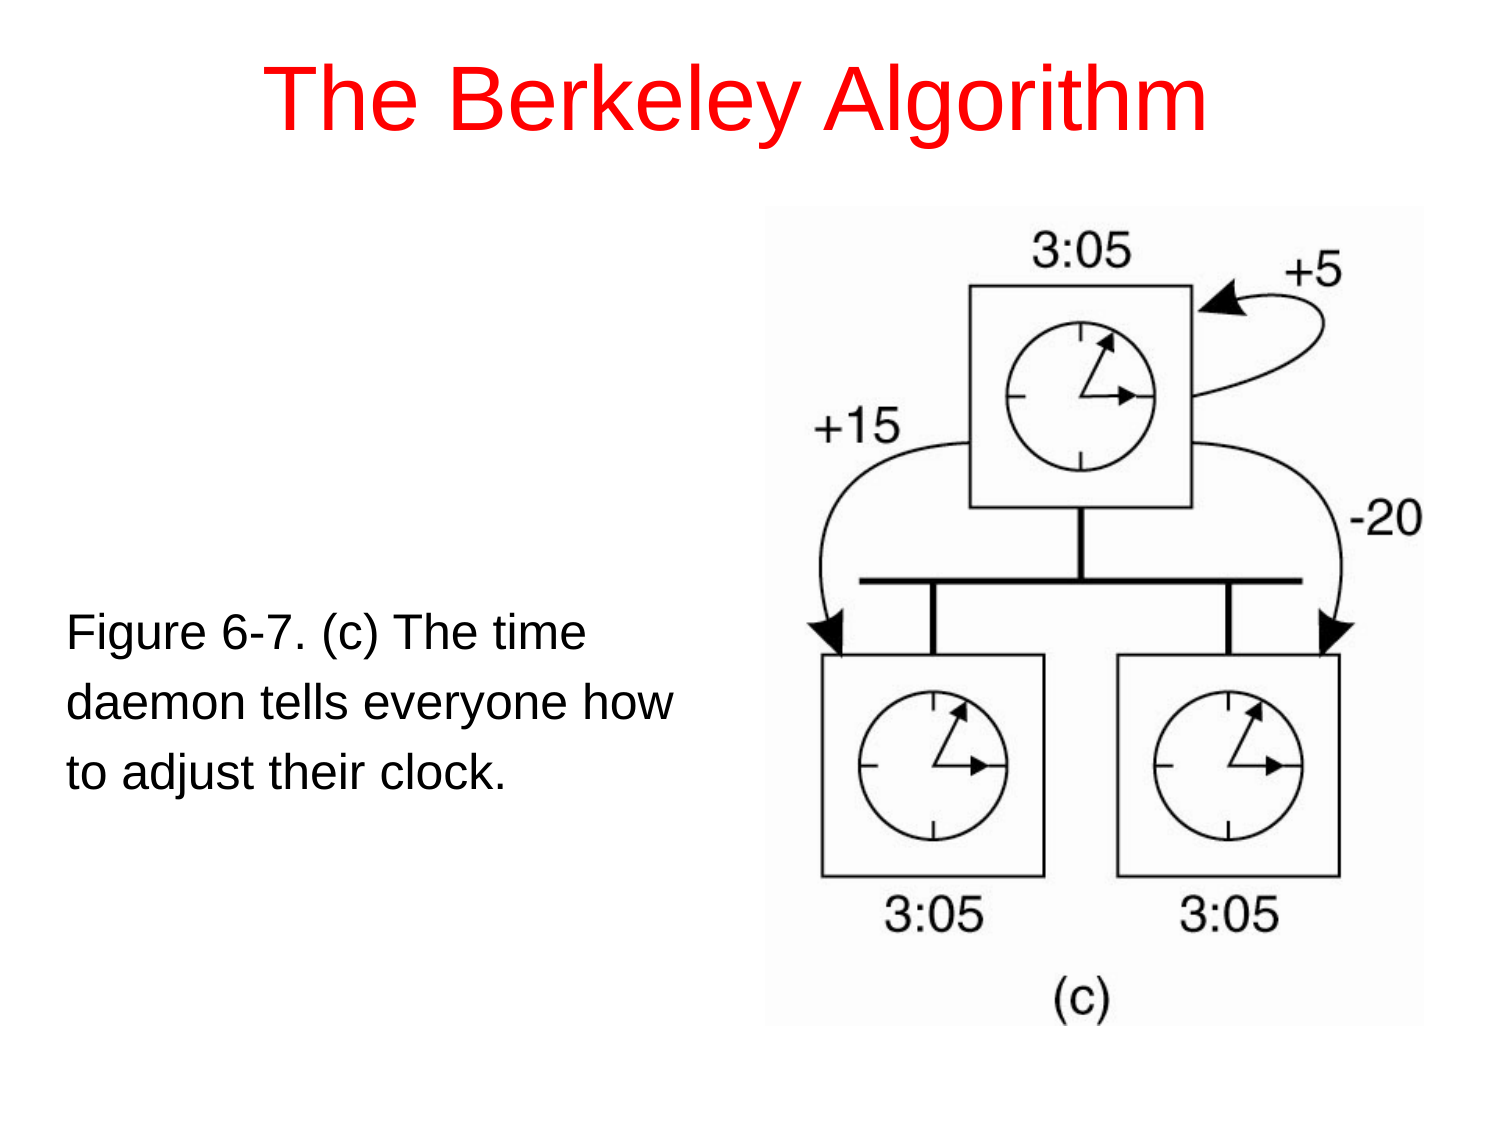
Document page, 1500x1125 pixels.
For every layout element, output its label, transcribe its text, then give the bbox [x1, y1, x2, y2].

title The Berkeley Algorithm [0, 0, 1500, 188]
picture [765, 206, 1425, 1026]
list Figure 6-7. (c) The time daemon tells everyone how to adjust their clock. [50, 591, 710, 1078]
